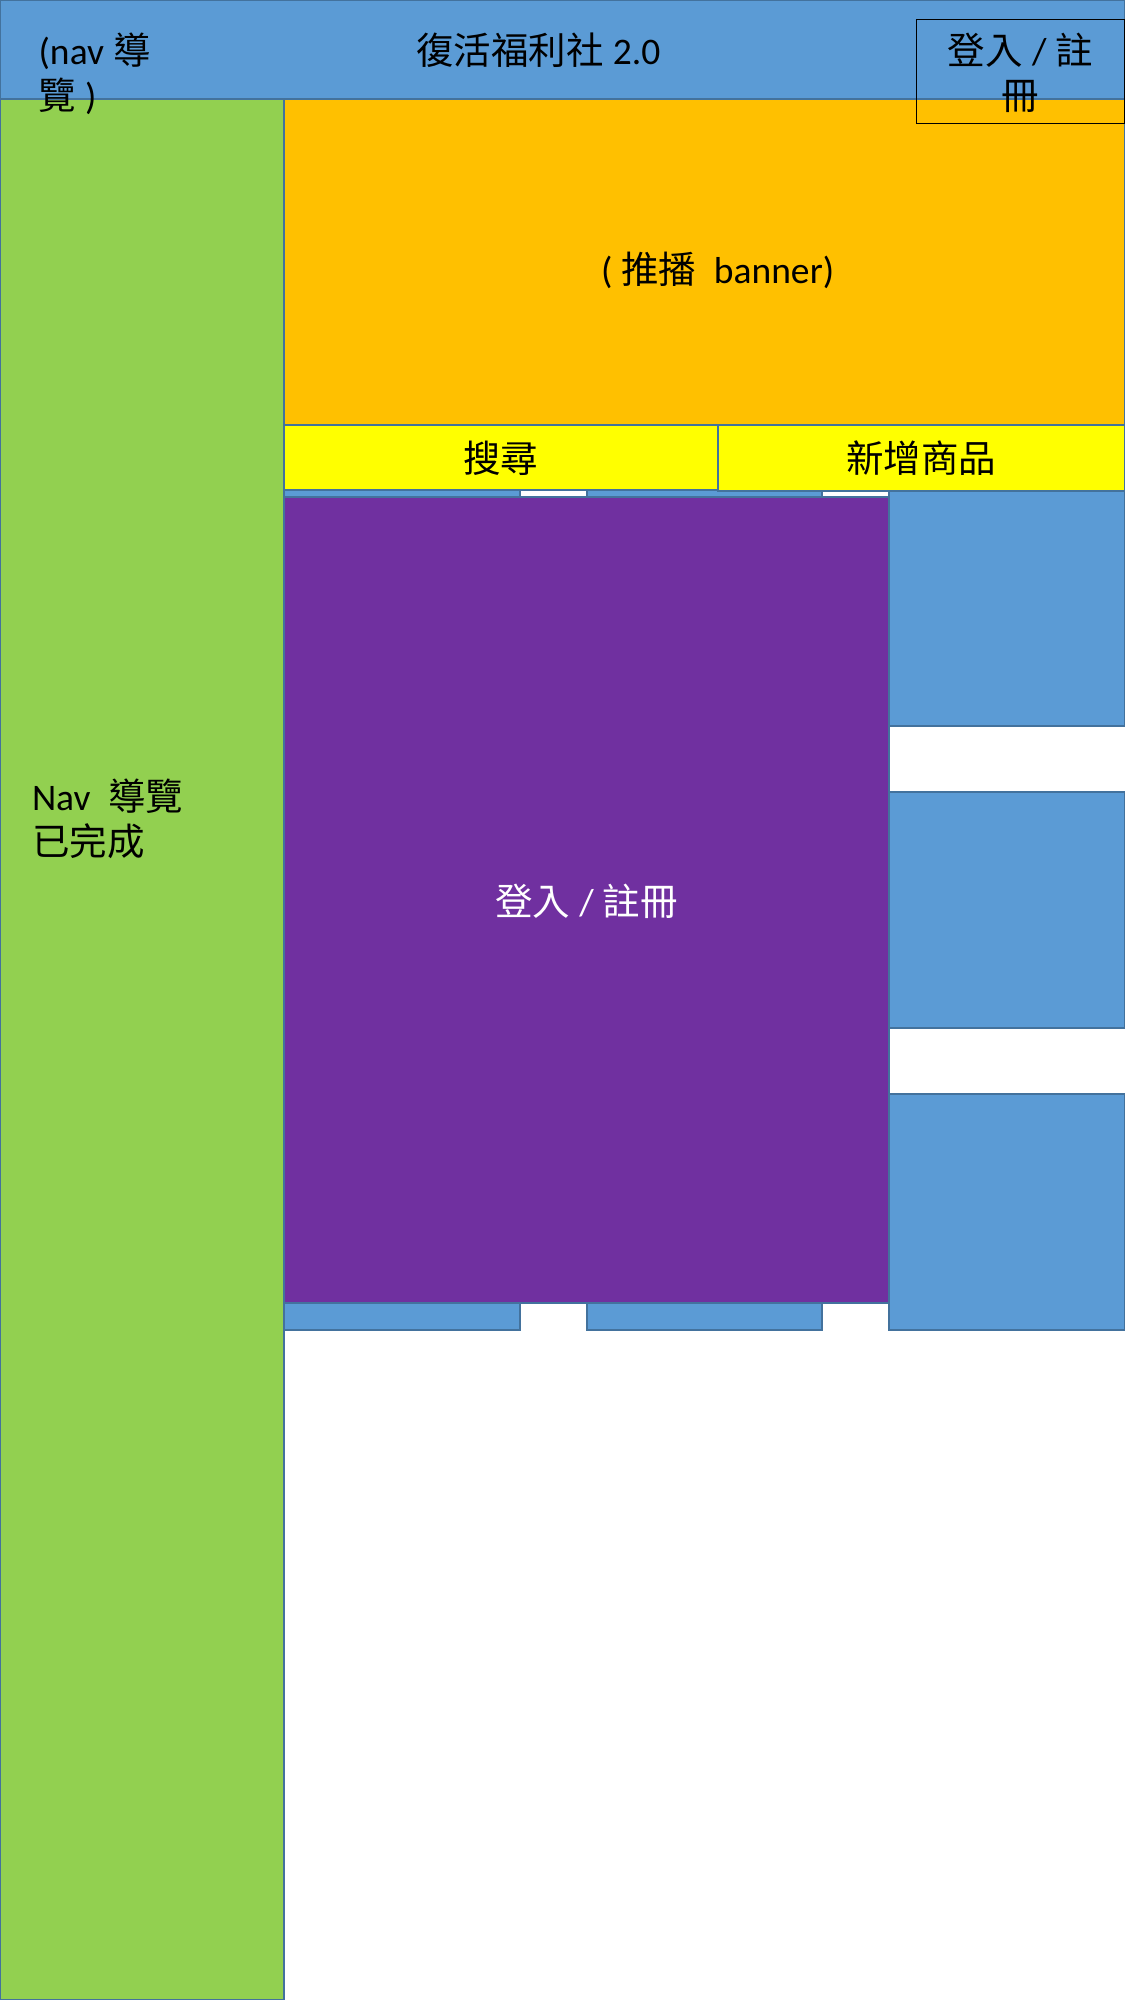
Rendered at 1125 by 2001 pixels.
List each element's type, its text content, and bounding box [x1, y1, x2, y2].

text_box (推播 banner) [586, 238, 1045, 299]
text_box div商品 [283, 491, 521, 496]
text_box [888, 492, 1125, 727]
text_box 復活福利社2.0 [401, 19, 718, 79]
text_box [586, 1304, 823, 1331]
text_box [283, 98, 1125, 424]
text_box [888, 1093, 1125, 1331]
text_box [586, 491, 823, 496]
text_box 登入/註冊 [916, 19, 1125, 124]
text_box 新增商品 [717, 424, 1125, 492]
text_box 搜尋 [283, 424, 717, 491]
text_box [0, 100, 285, 2000]
text_box [0, 0, 1125, 100]
text_box (nav導覽) [24, 19, 209, 124]
text_box Nav 導覽 已完成 [17, 766, 260, 871]
text_box [890, 791, 1125, 1029]
text_box [283, 1304, 521, 1331]
text_box 登入/註冊 [283, 496, 890, 1304]
